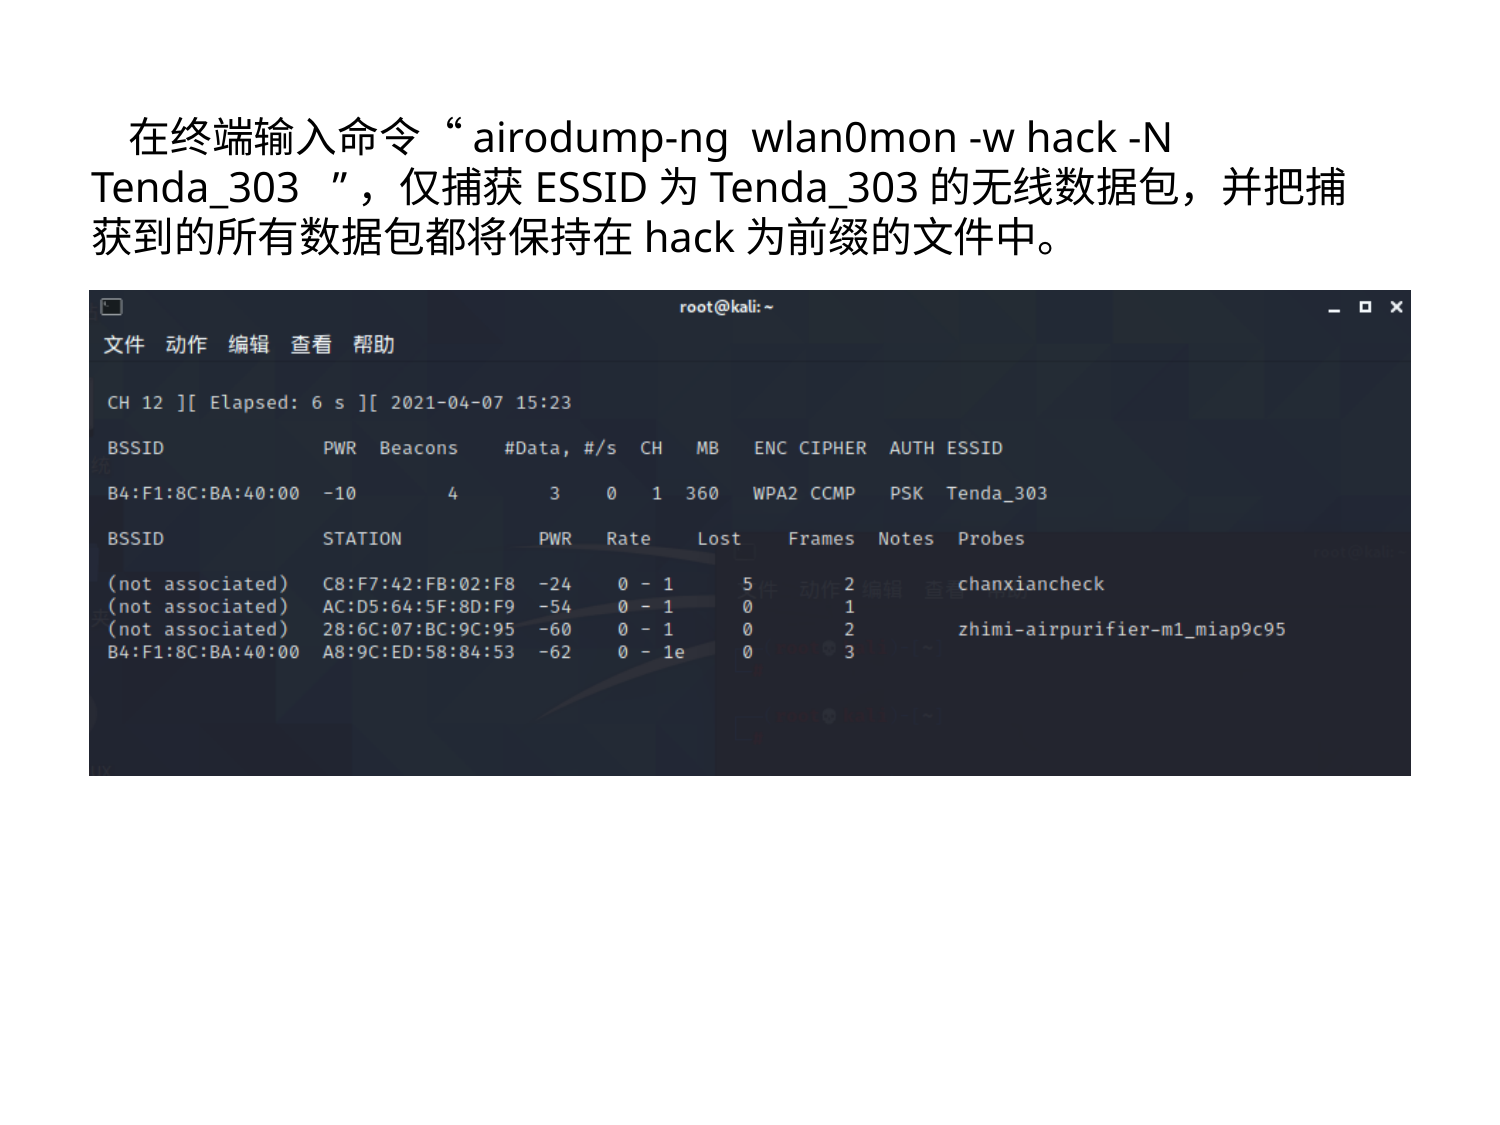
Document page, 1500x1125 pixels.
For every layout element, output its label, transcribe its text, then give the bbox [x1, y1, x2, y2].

text_box 在终端输入命令“airodump-ng wlan0mon -w hack -N Tenda_303 ”，仅捕获ESSID为Tenda_303的无线数据包，并把捕获到的所有数据包都将保持在hack为前缀的文件中。 。 [76, 102, 1394, 318]
picture [89, 290, 1411, 776]
